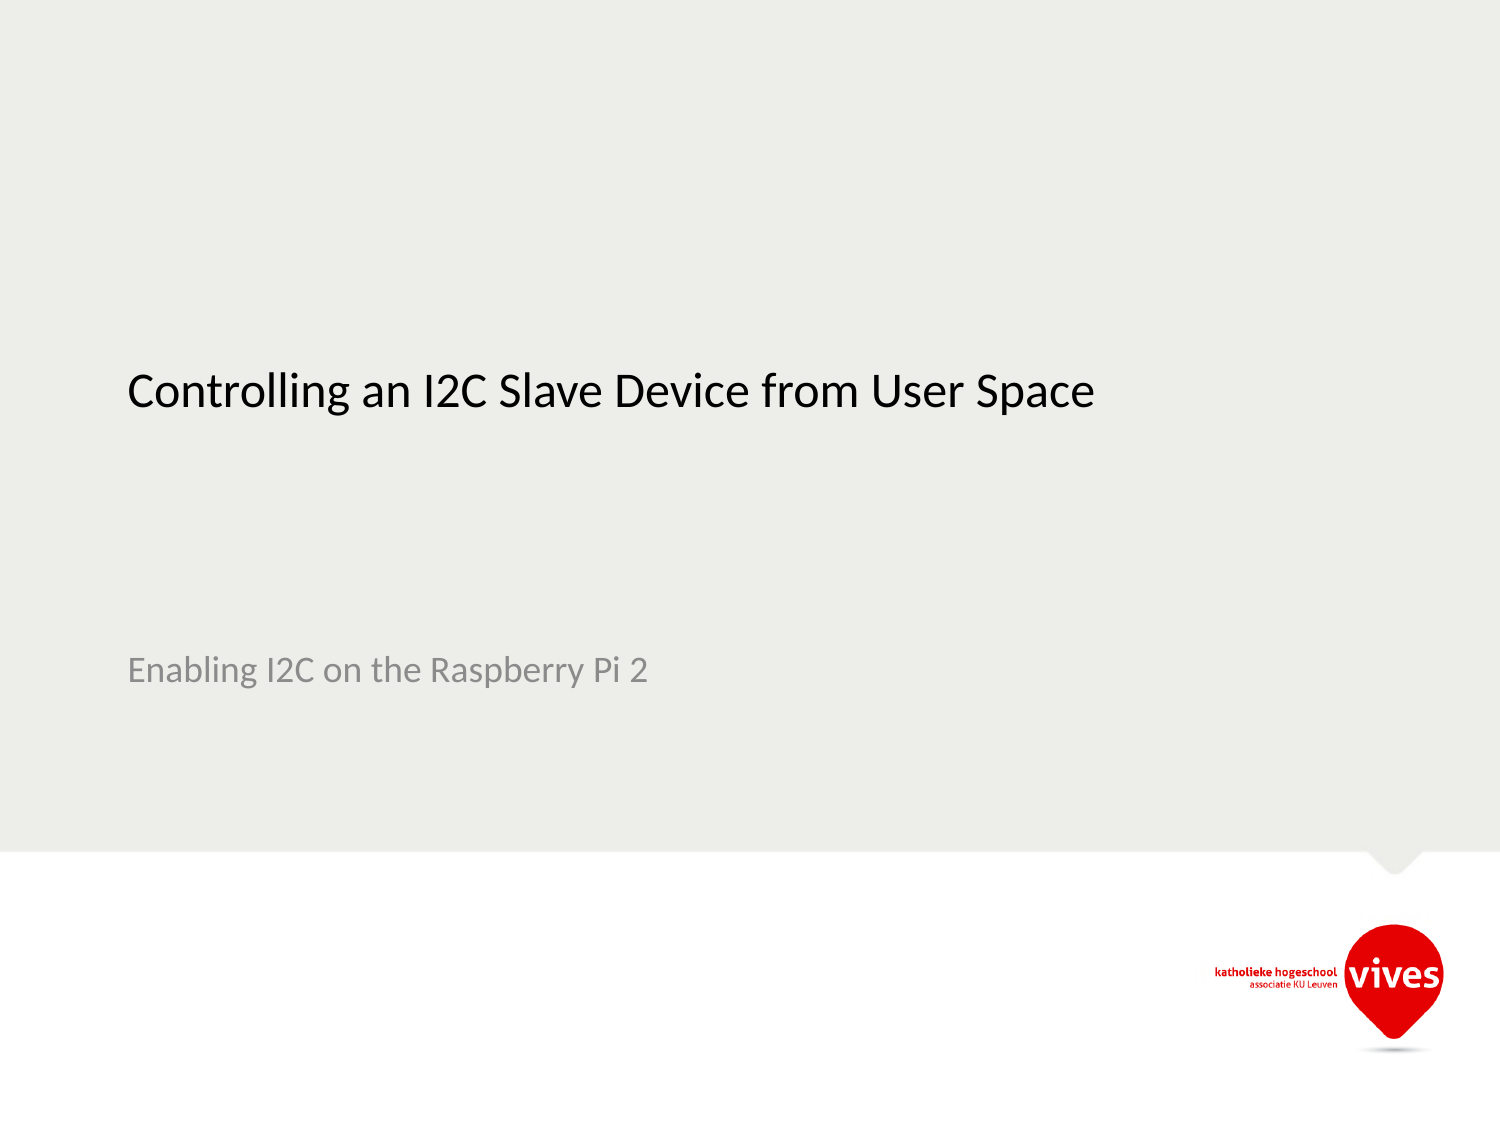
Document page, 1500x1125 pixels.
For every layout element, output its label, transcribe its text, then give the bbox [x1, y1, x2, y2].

picture [0, 0, 1500, 1125]
subtitle Enabling I2C on the Raspberry Pi 2 [112, 637, 1275, 925]
title Controlling an I2C Slave Device from User Space [112, 349, 1388, 591]
